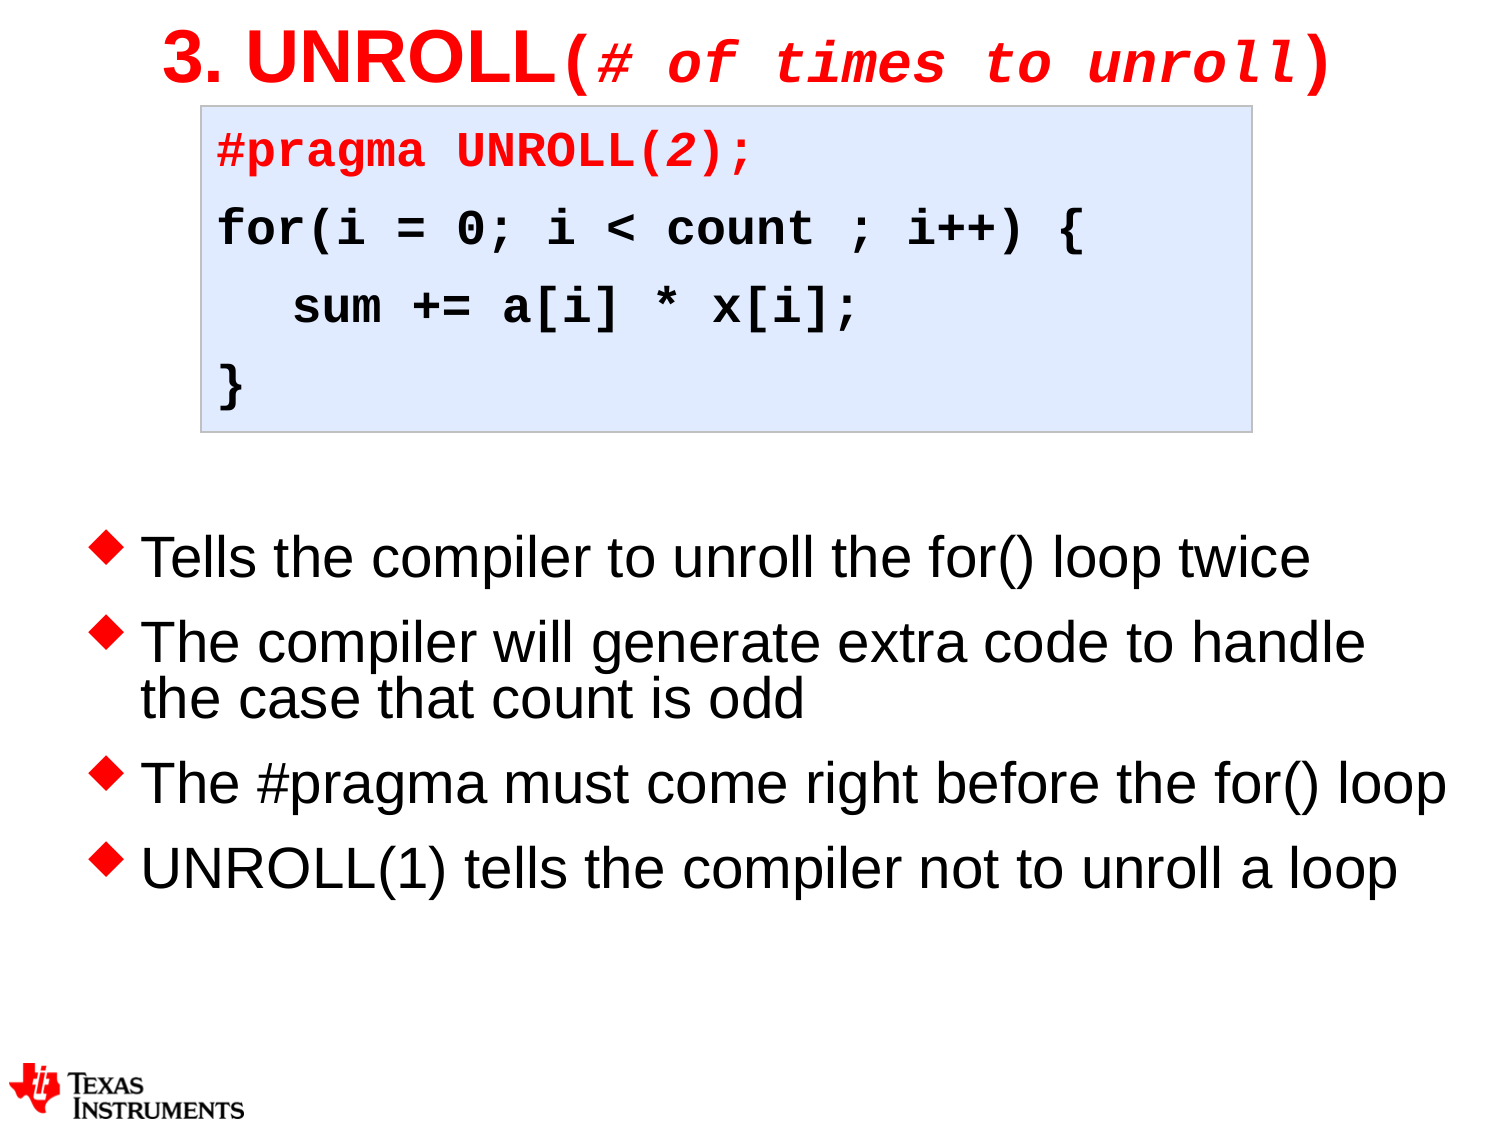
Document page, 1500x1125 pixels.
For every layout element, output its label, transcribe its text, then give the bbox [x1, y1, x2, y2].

text_box Tells the compiler to unroll the for() loop twice The compiler will generate extra code to handle the case that count is odd The #pragma must come right before the for() loop UNROLL(1) tells the compiler not to unroll a loop [69, 524, 1465, 908]
picture [8, 1062, 245, 1120]
text_box #pragma UNROLL(2); for(i = 0; i < count ; i++) { sum += a[i] * x[i]; } [201, 105, 1252, 433]
title 3. UNROLL(# of times to unroll) [0, 0, 1500, 122]
